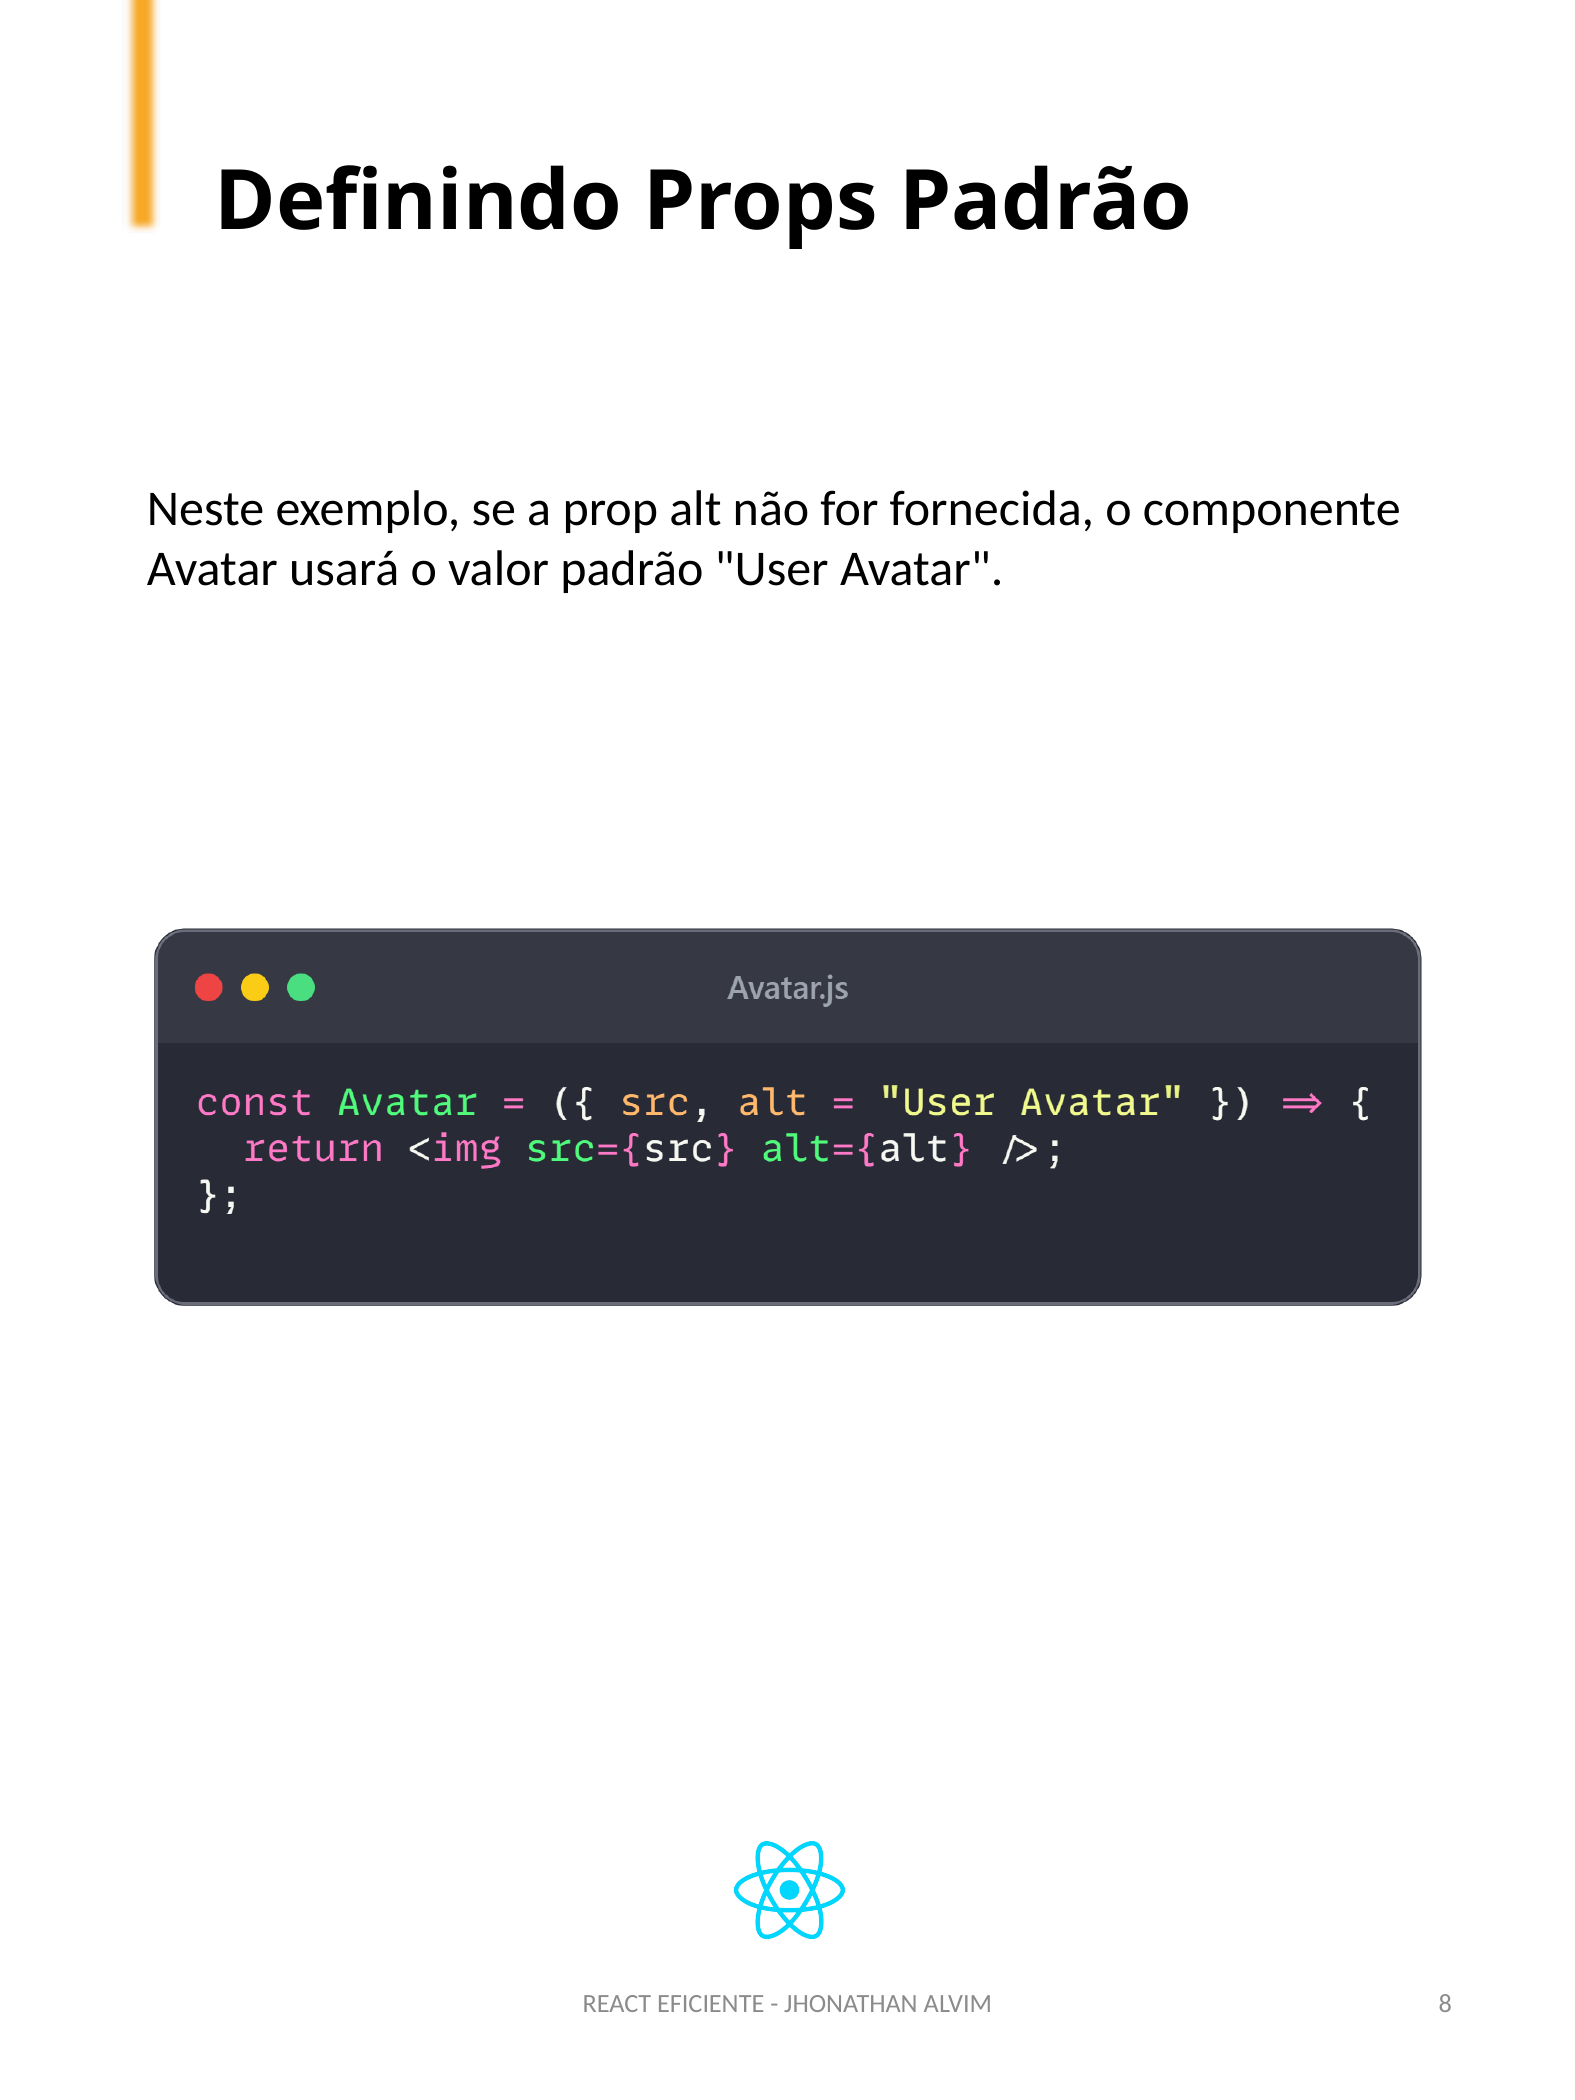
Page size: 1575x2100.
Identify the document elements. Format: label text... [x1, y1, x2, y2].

text_box [135, 0, 147, 220]
text_box Neste exemplo, se a prop alt não for fornecida, o componente Avatar usará o valor padrão "User Avatar". [132, 467, 1443, 603]
picture [0, 672, 1575, 1559]
picture [730, 1831, 849, 1949]
text_box Definindo Props Padrão [178, 139, 1472, 254]
footer REACT EFICIENTE - JHONATHAN ALVIM [521, 1946, 1054, 2059]
slide_number 8 [1112, 1946, 1467, 2059]
